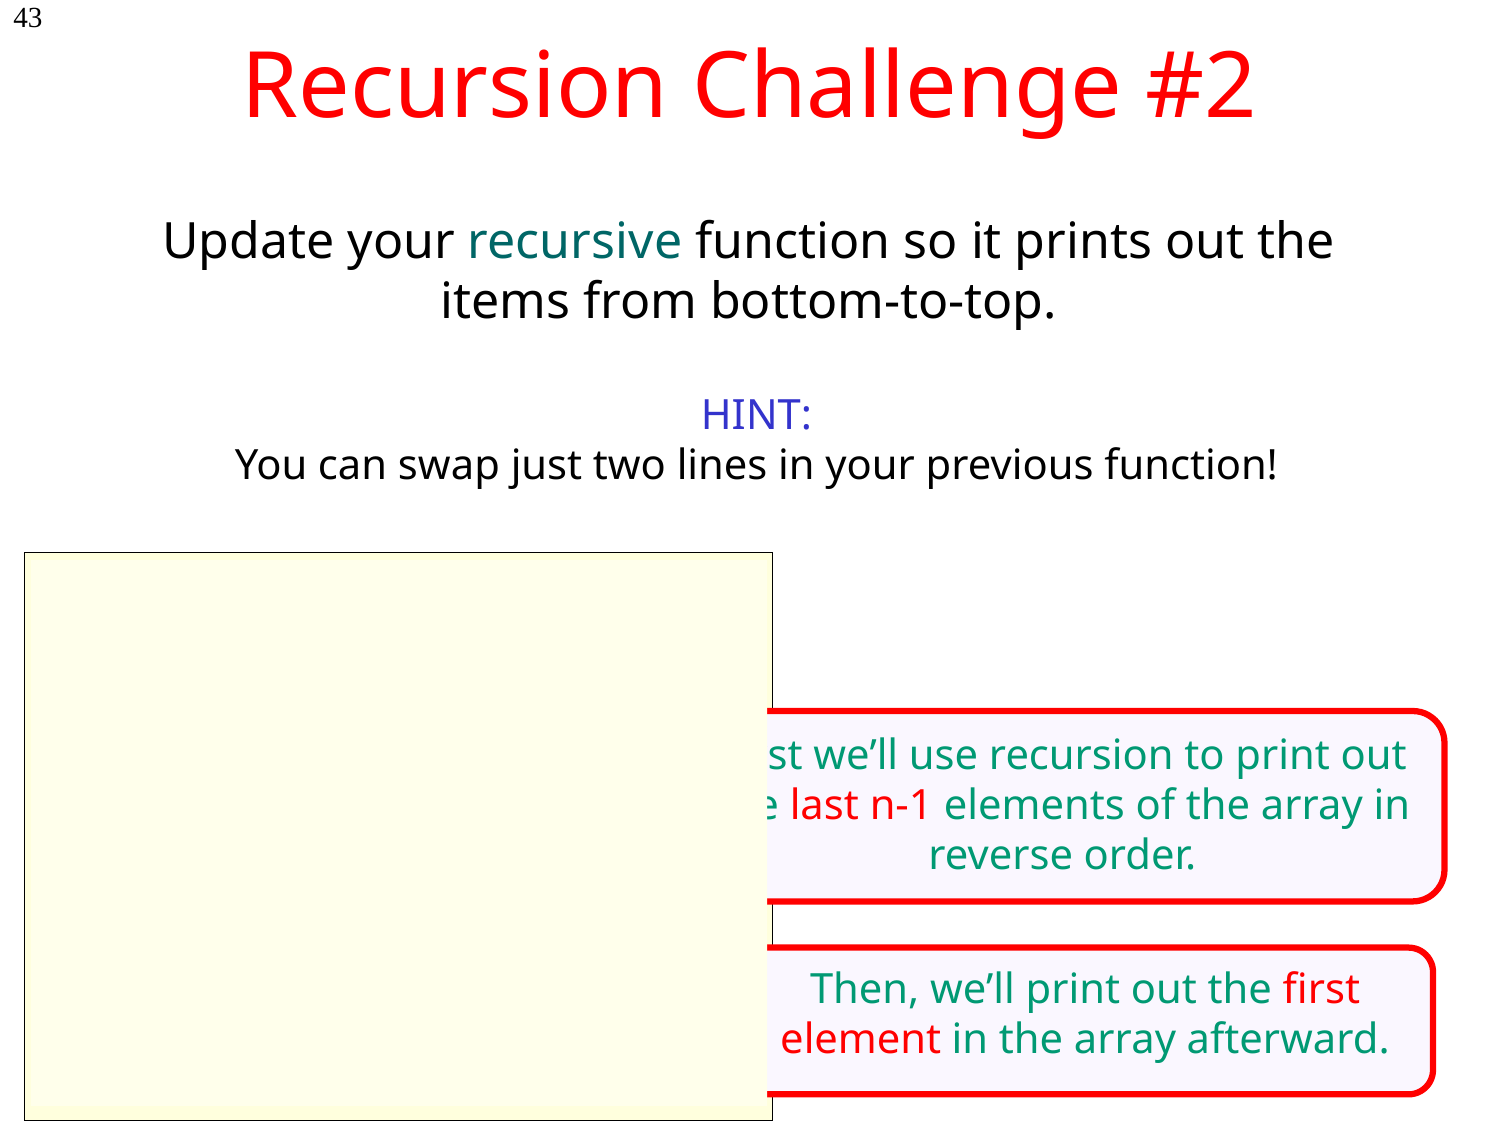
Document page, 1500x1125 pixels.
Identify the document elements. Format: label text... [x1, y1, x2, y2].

slide_number 43 [0, 0, 58, 66]
text_box [30, 560, 768, 1106]
text_box Update your recursive function so it prints out the items from bottom-to-top. [97, 201, 1400, 336]
title Recursion Challenge #2 [112, 0, 1388, 175]
text_box First we’ll use recursion to print out the last n-1 elements of the array in reverse order. [768, 711, 1445, 902]
text_box Then, we’ll print out the first element in the array afterward. [768, 947, 1434, 1095]
text_box HINT: You can swap just two lines in your previous function! [53, 380, 1460, 495]
text_box void printArr(int arr[], int size) { } [23, 552, 772, 1121]
